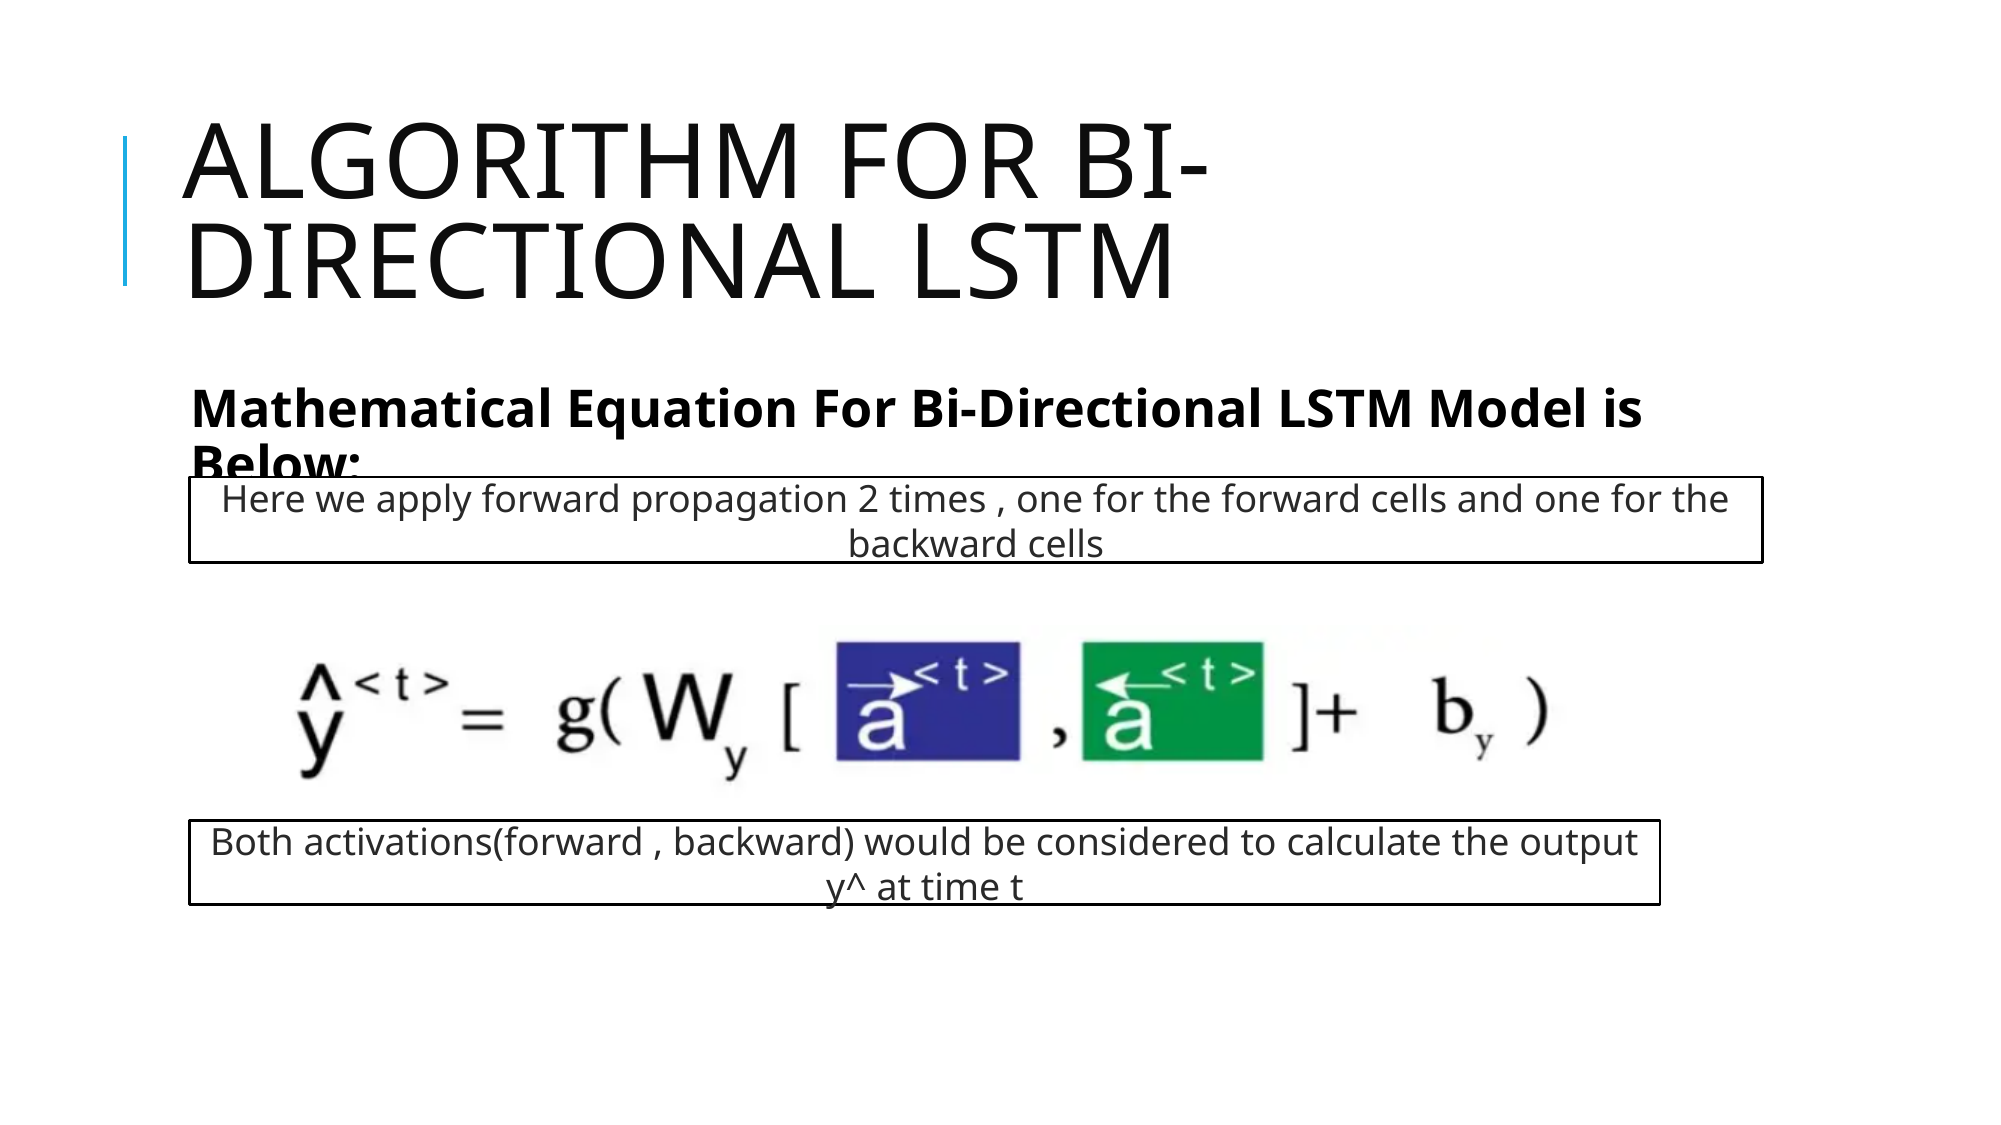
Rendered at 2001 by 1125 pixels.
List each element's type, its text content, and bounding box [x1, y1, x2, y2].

text_box Here we apply forward propagation 2 times , one for the forward cells and one for the backward cells [188, 476, 1764, 564]
picture [277, 590, 1567, 836]
list Mathematical Equation For Bi-Directional LSTM Model is Below: [168, 375, 1763, 752]
title ALGORITHM For Bi-Directional LSTM [168, 96, 1795, 342]
text_box Both activations(forward , backward) would be considered to calculate the output y^ at time t [188, 819, 1661, 906]
